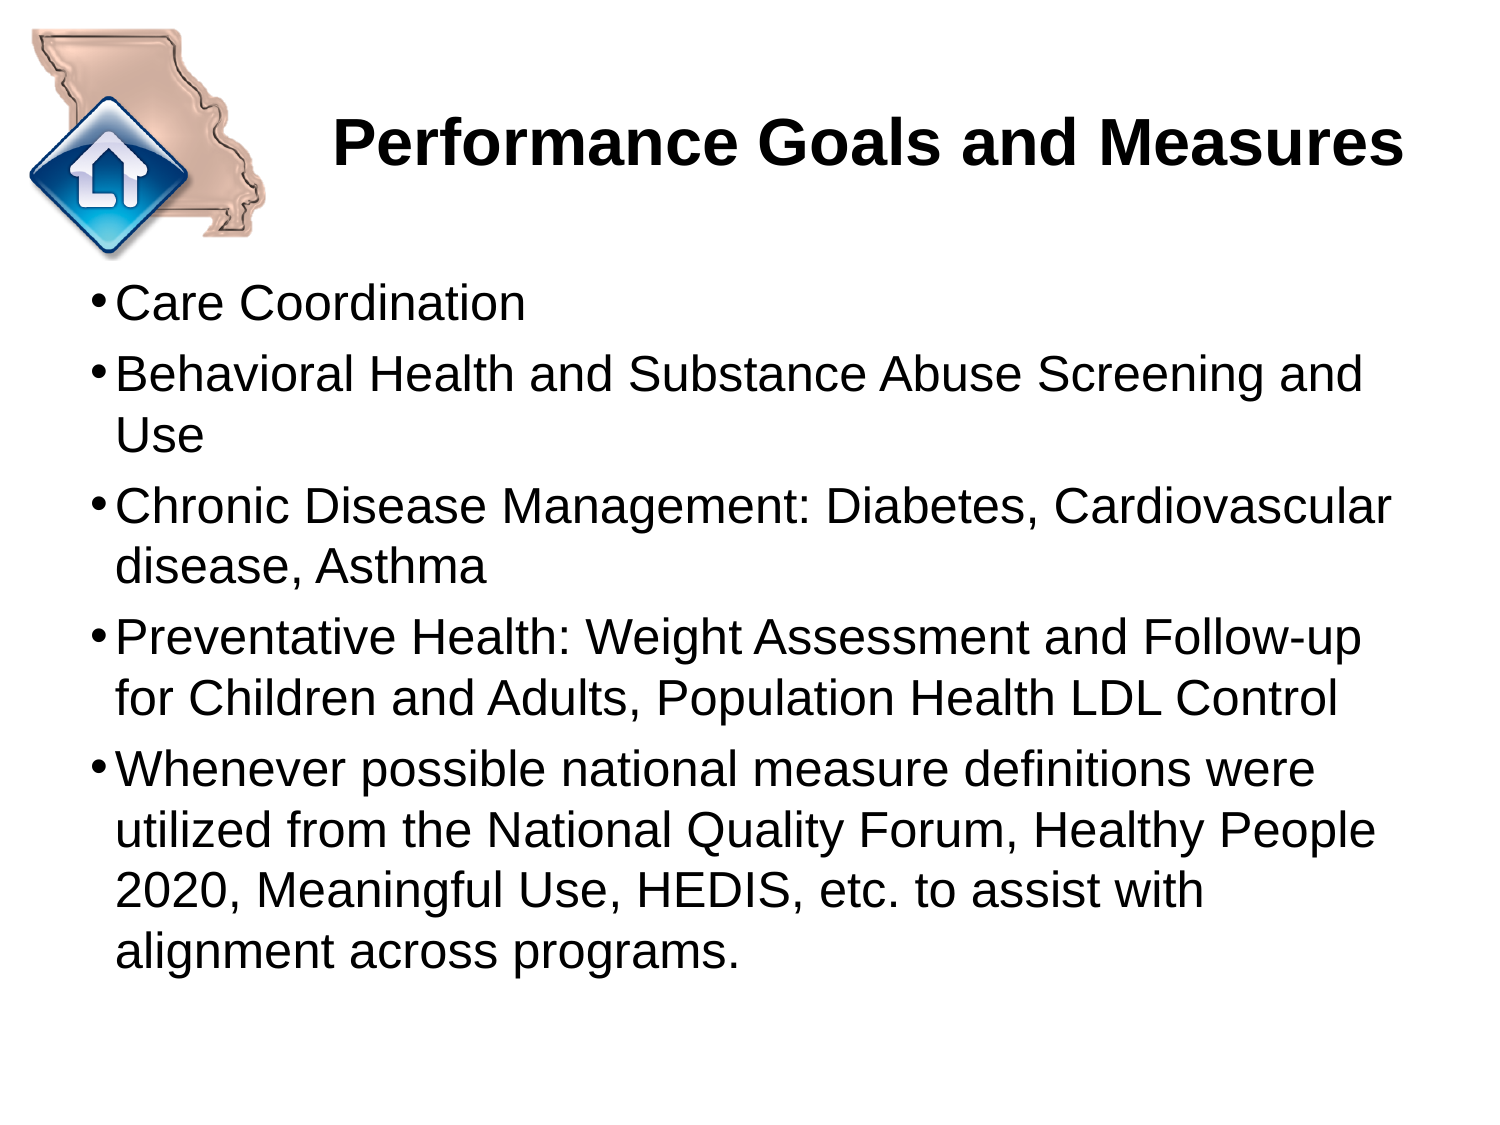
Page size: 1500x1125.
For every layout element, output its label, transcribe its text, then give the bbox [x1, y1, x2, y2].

list Care Coordination Behavioral Health and Substance Abuse Screening and Use Chronic Disease Management: Diabetes, Cardiovascular disease, Asthma Preventative Health: Weight Assessment and Follow-up for Children and Adults, Population Health LDL Control Whenever possible national measure definitions were utilized from the National Quality Forum, Healthy People 2020, Meaningful Use, HEDIS, etc. to assist with alignment across programs. [75, 262, 1425, 1005]
title Performance Goals and Measures [281, 45, 1463, 233]
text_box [24, 10, 276, 262]
